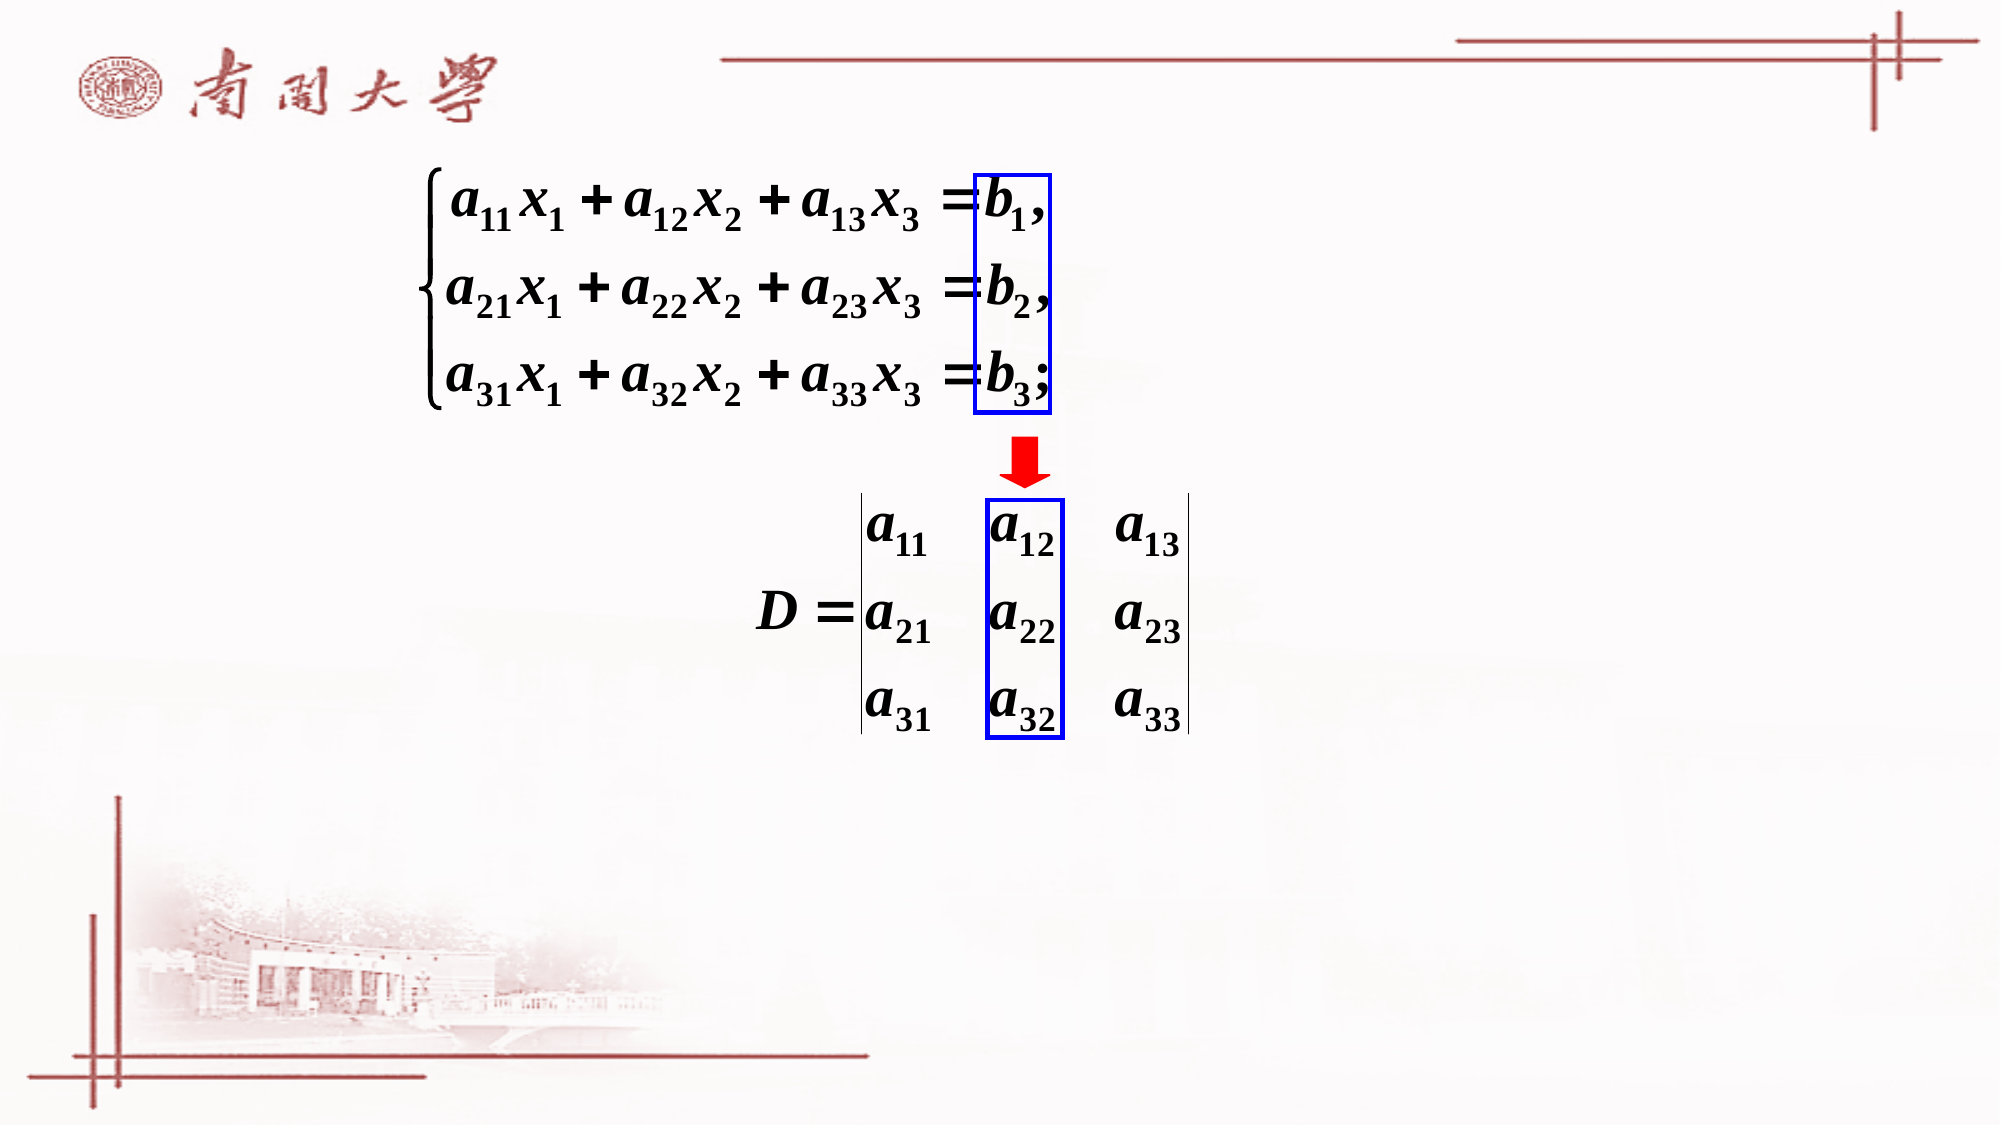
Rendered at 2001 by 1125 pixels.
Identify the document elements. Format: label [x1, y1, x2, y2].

text_box [749, 487, 1194, 740]
text_box [412, 162, 1055, 415]
text_box [999, 437, 1051, 485]
